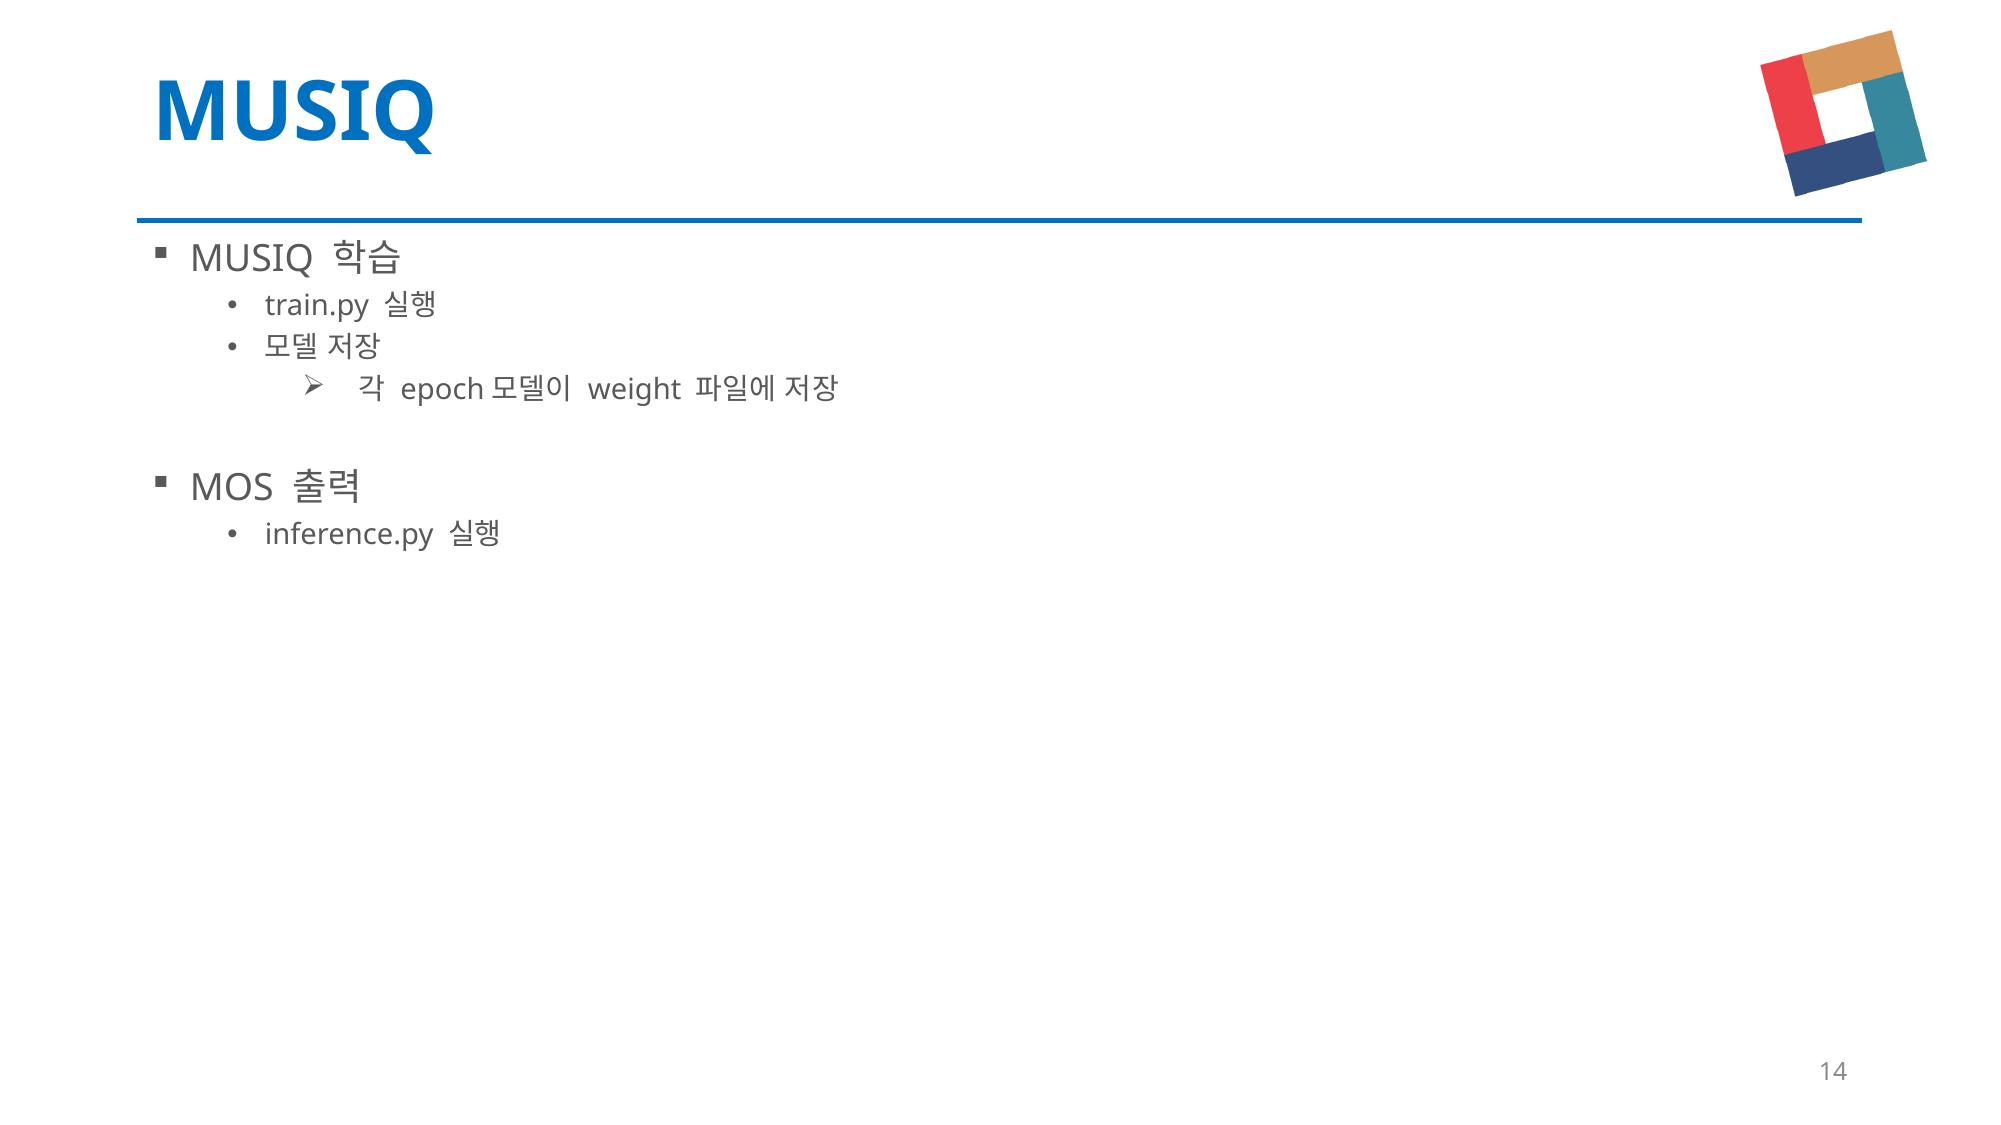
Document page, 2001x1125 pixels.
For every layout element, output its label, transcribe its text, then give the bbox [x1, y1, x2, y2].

title MUSIQ [137, 19, 1863, 208]
picture [1863, 28, 1936, 203]
slide_number 14 [1412, 1042, 1863, 1103]
list MUSIQ 학습 train.py 실행 모델 저장 각 epoch모델이 weight 파일에 저장 MOS 출력 inference.py 실행 [137, 232, 1863, 1024]
